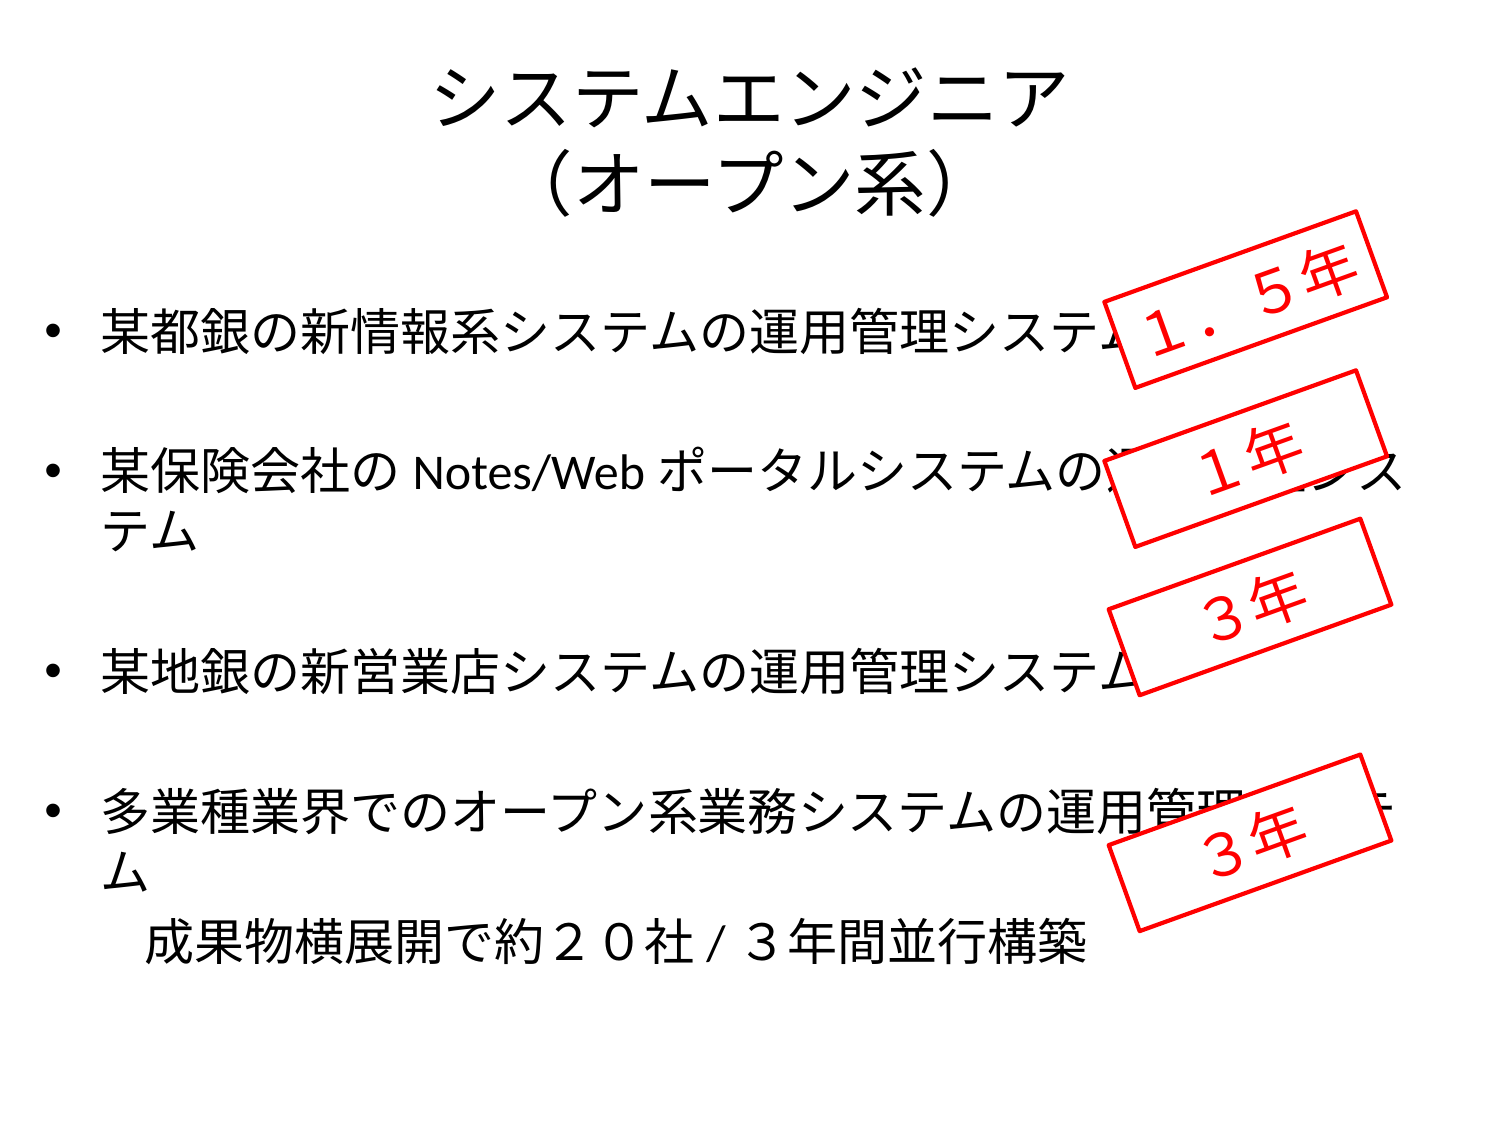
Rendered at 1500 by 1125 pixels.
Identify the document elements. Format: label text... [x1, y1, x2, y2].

list 某都銀の新情報系システムの運用管理システム 某保険会社のNotes/Webポータルシステムの運用管理システム 某地銀の新営業店システムの運用管理システム 多業種業界でのオープン系業務システムの運用管理システム 成果物横展開で約２０社/３年間並行構築 [29, 292, 1459, 1035]
text_box １年 [1102, 368, 1389, 549]
text_box １．５年 [1102, 209, 1389, 390]
text_box ３年 [1106, 516, 1394, 698]
text_box ３年 [1106, 752, 1394, 934]
title システムエンジニア （オープン系） [75, 45, 1425, 233]
